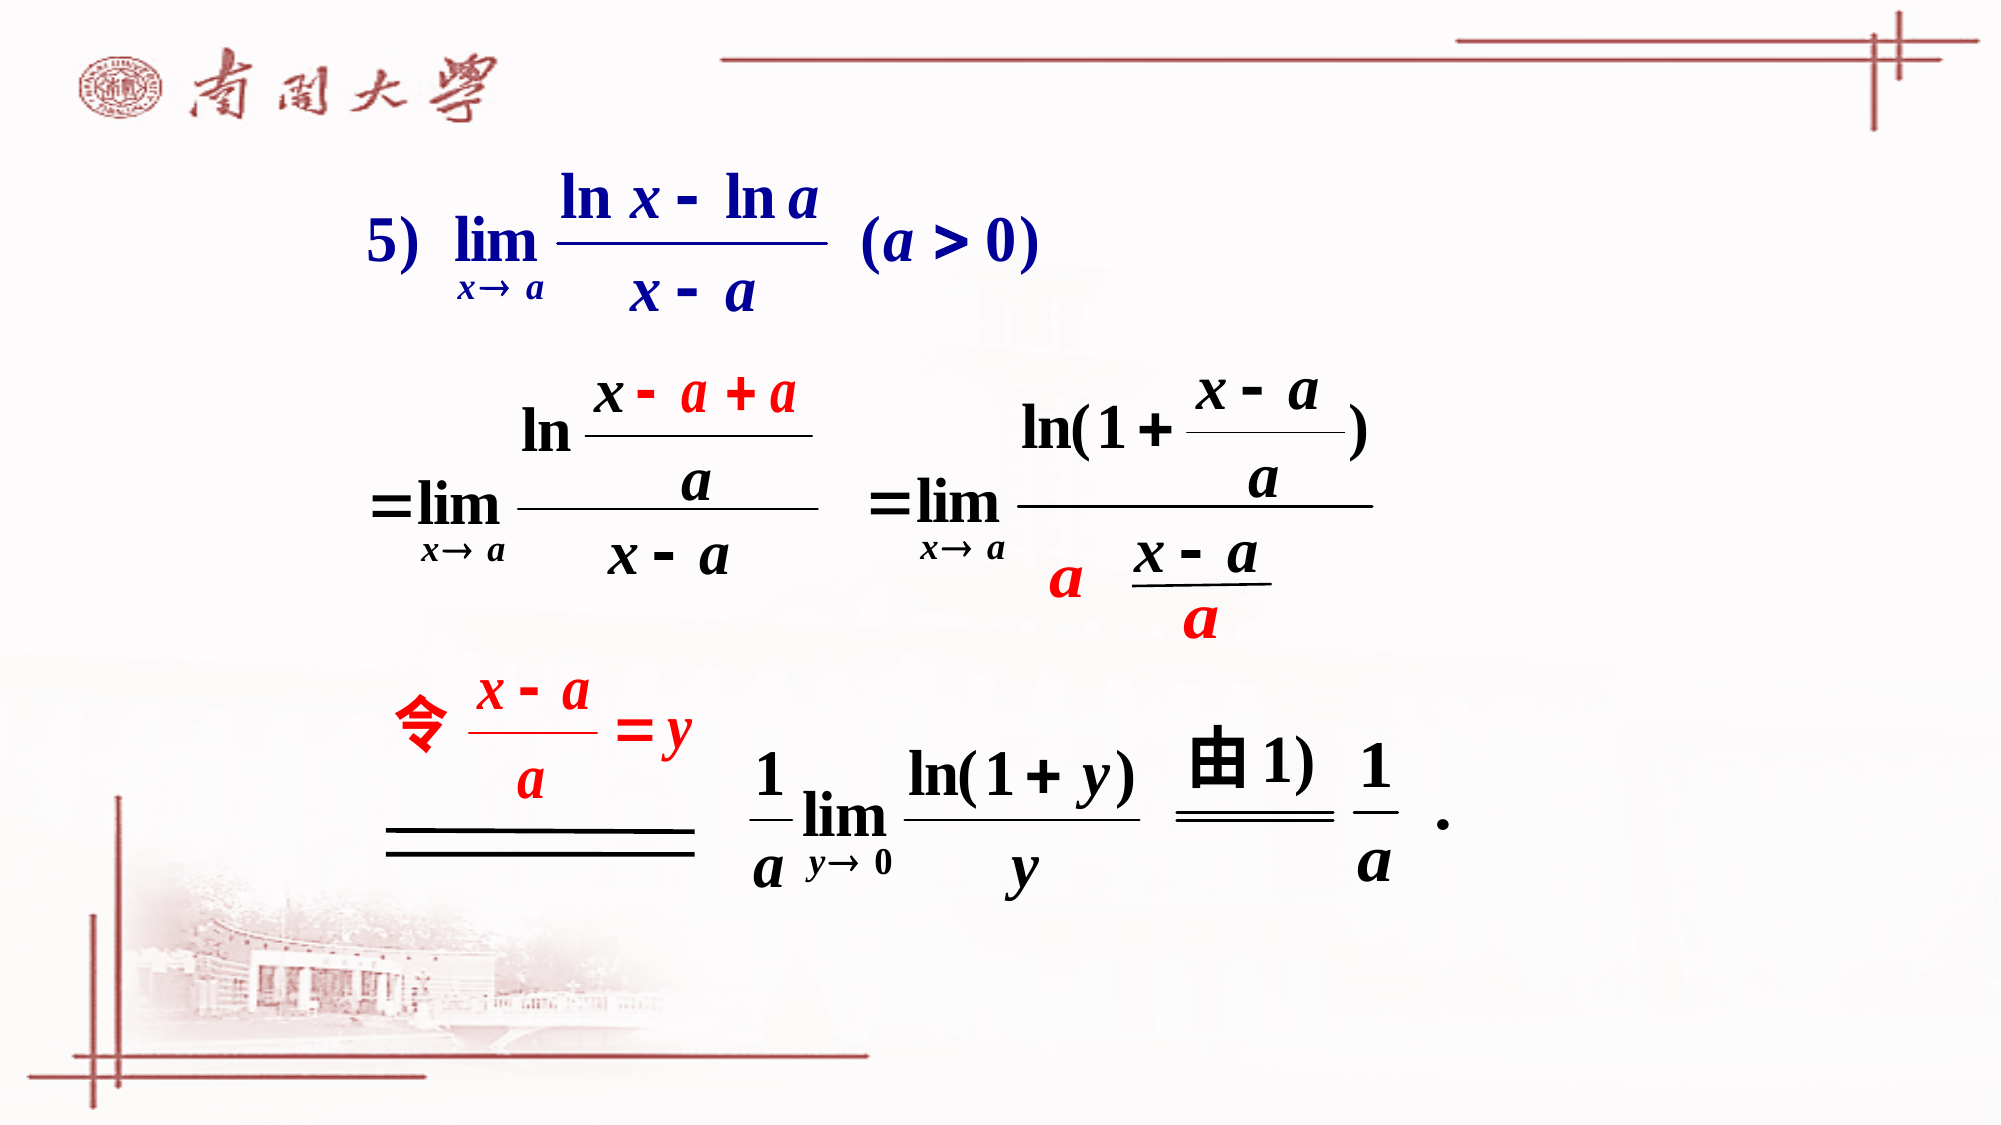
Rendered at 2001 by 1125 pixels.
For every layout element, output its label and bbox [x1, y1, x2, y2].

text_box [627, 363, 811, 426]
text_box [357, 152, 1048, 323]
text_box [1040, 555, 1090, 610]
text_box [1174, 594, 1226, 651]
text_box [855, 345, 1420, 583]
text_box [1342, 723, 1459, 892]
text_box [739, 733, 1184, 909]
text_box [385, 648, 720, 855]
text_box [357, 350, 851, 585]
text_box [1165, 714, 1343, 835]
